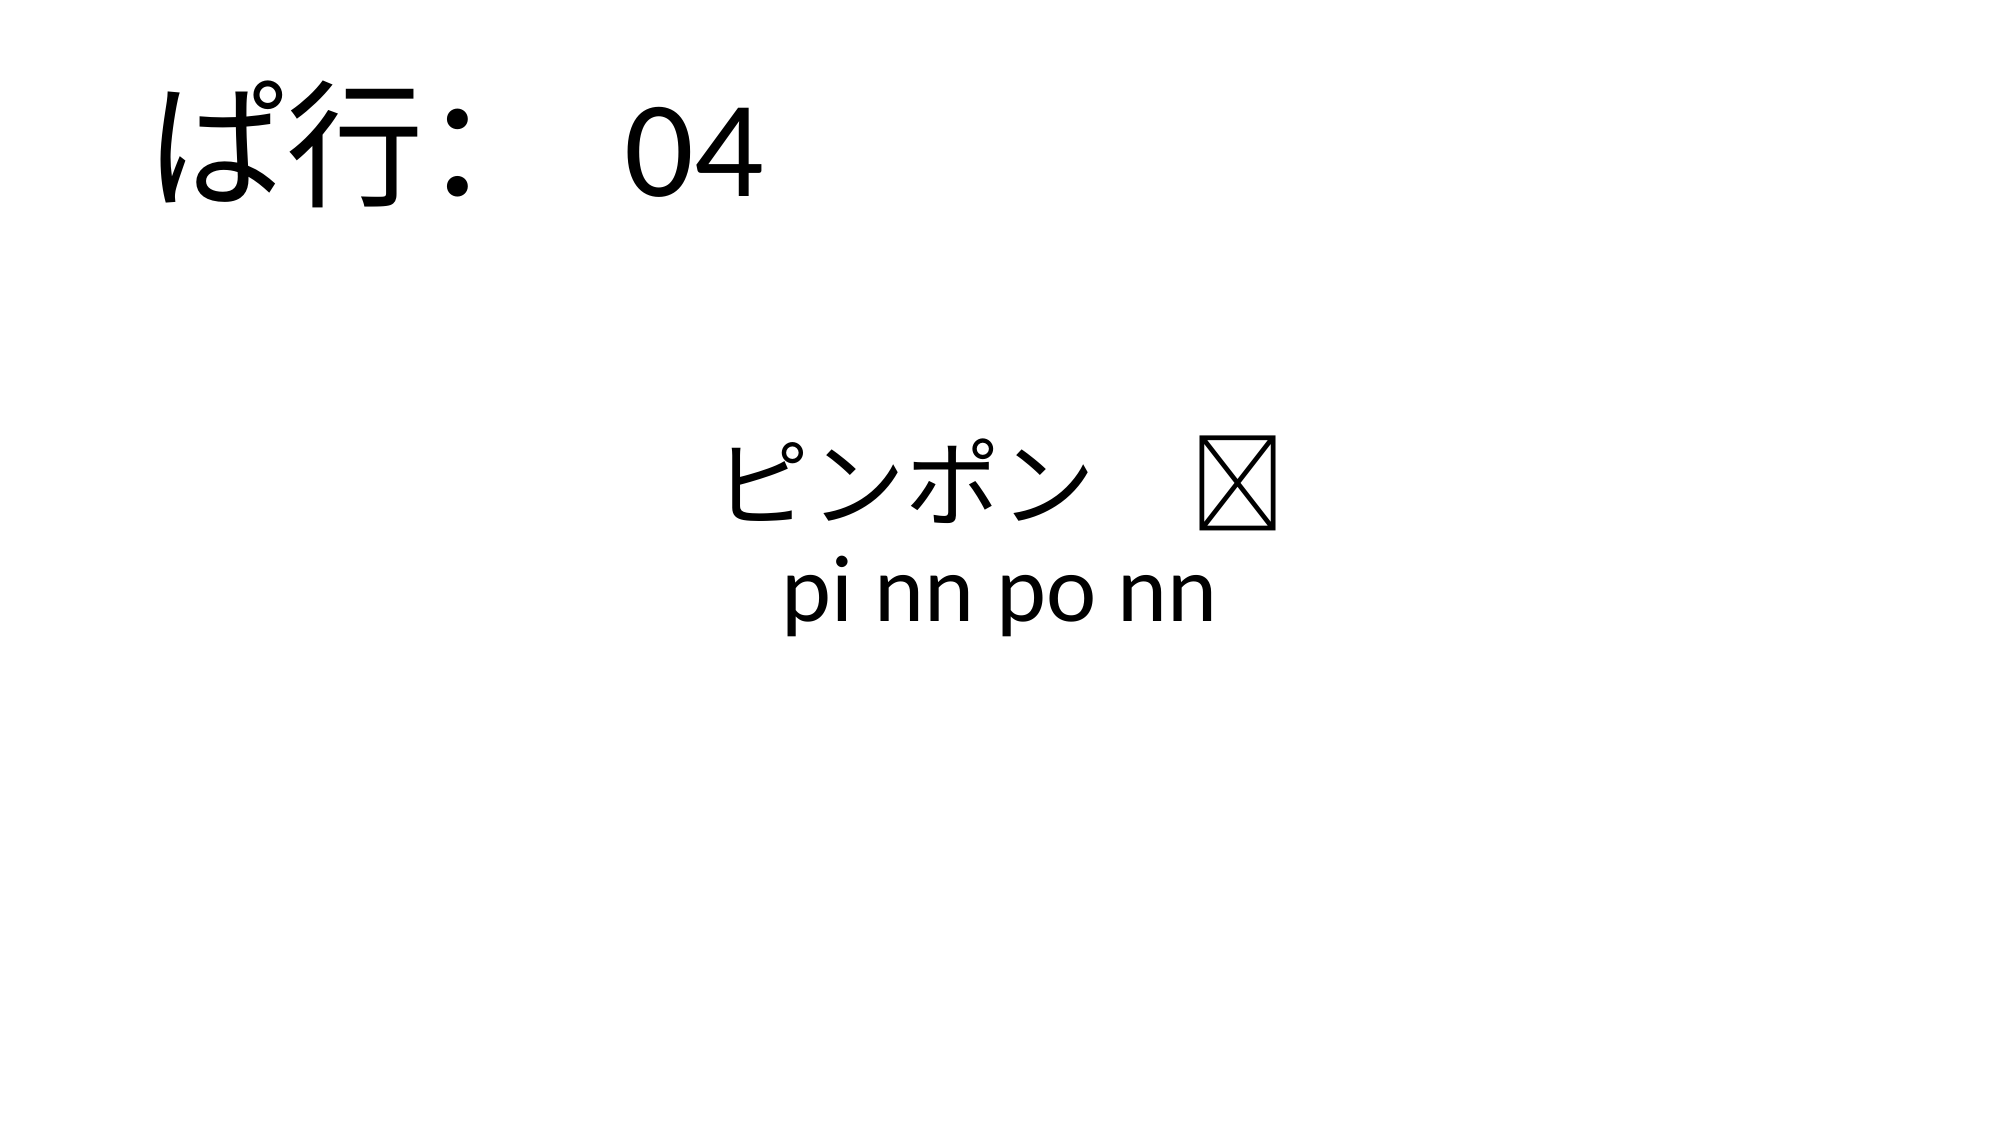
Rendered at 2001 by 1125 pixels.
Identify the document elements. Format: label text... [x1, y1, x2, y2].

text_box ぱ行： 04 [79, 77, 834, 228]
title ピンポン 🏓 pi nn po nn [137, 428, 1863, 652]
